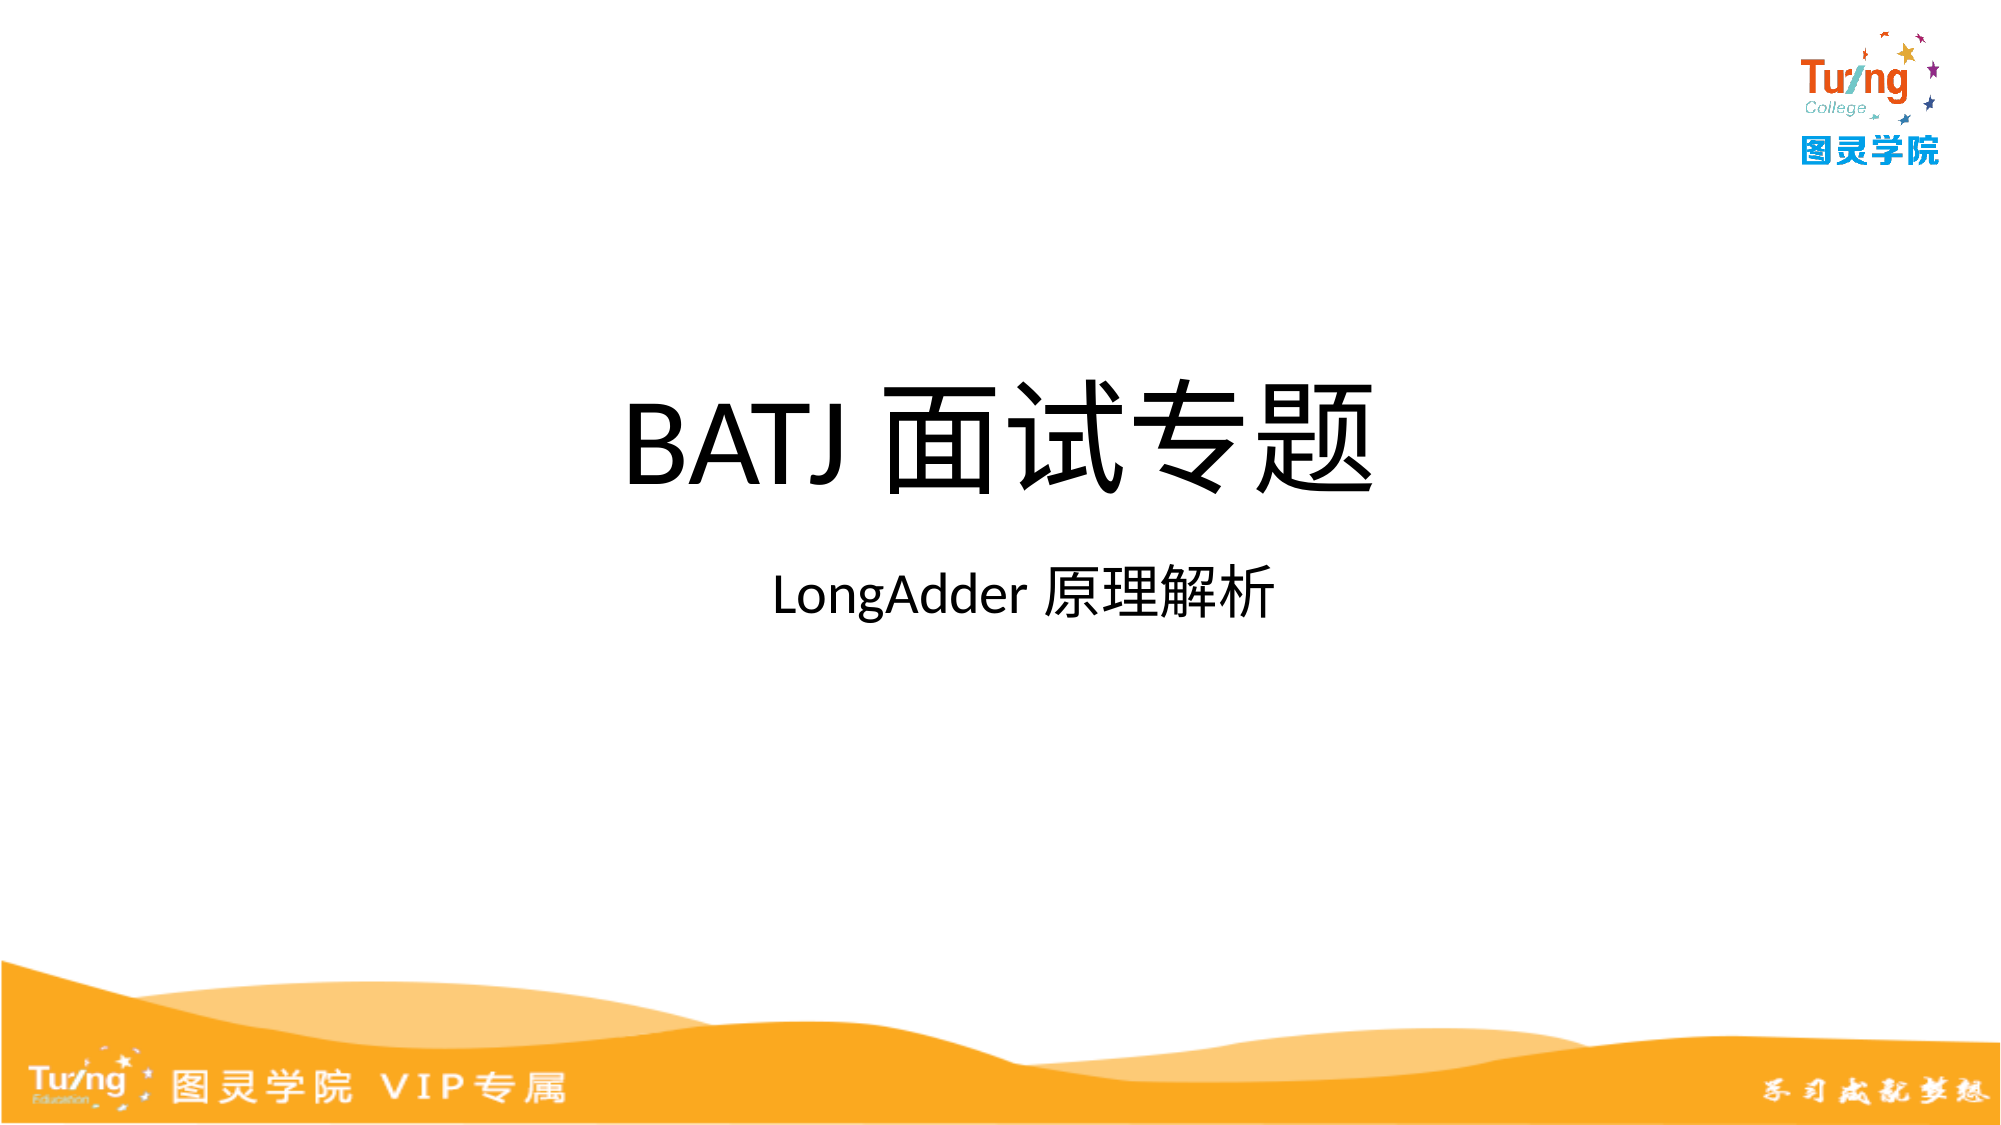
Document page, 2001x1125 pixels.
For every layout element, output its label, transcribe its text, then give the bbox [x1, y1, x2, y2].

subtitle LongAdder原理解析 [236, 546, 1737, 850]
title BATJ面试专题 [249, 125, 1751, 518]
picture [0, 0, 2001, 1125]
